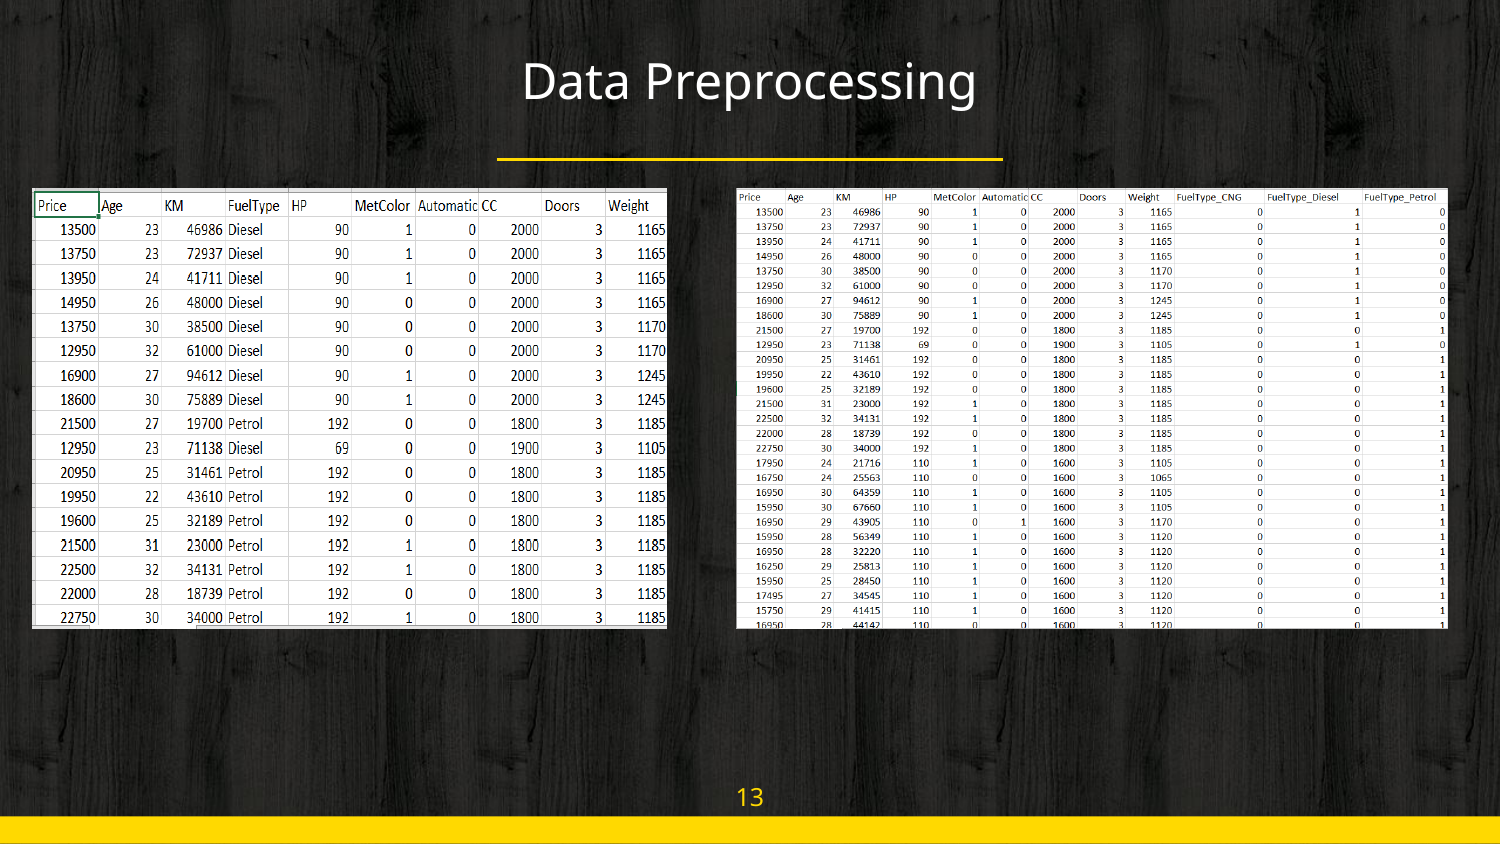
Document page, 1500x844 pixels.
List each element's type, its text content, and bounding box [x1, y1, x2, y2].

title Data Preprocessing [75, 0, 1425, 160]
picture [0, 0, 1500, 816]
slide_number 13 [705, 766, 795, 832]
